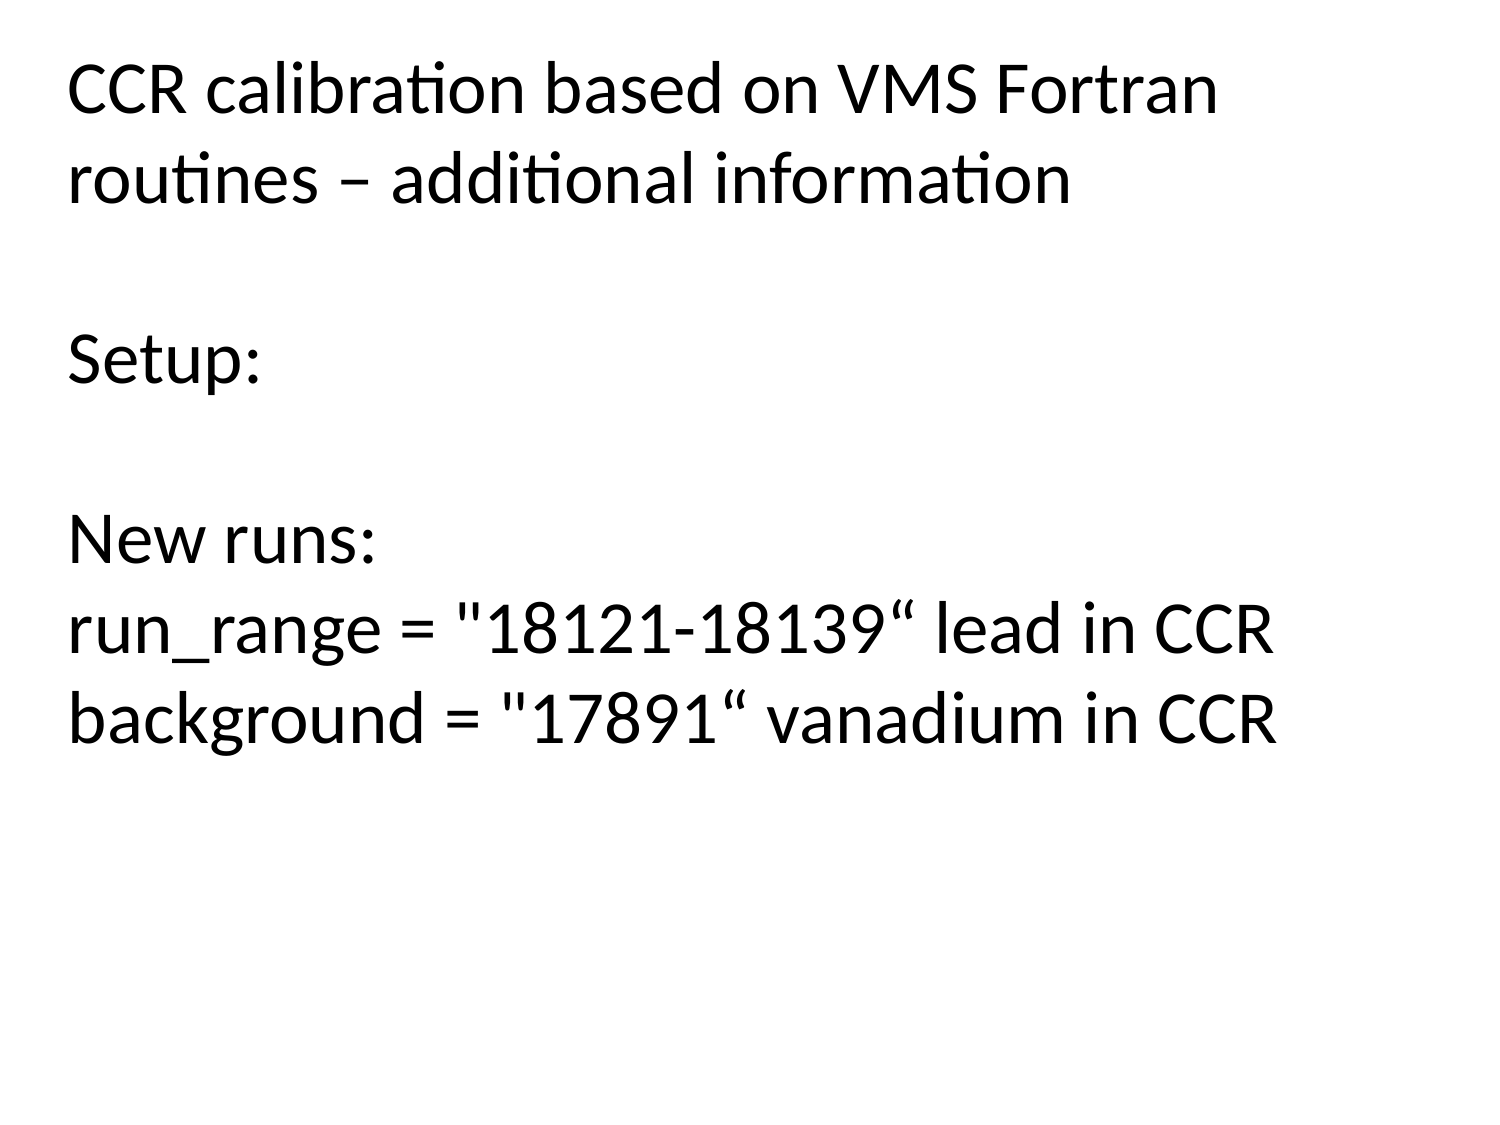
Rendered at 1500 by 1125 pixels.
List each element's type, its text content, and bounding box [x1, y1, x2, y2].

text_box CCR calibration based on VMS Fortran routines – additional information Setup: New runs: run_range = "18121-18139“ lead in CCR background = "17891“ vanadium in CCR [53, 30, 1447, 766]
